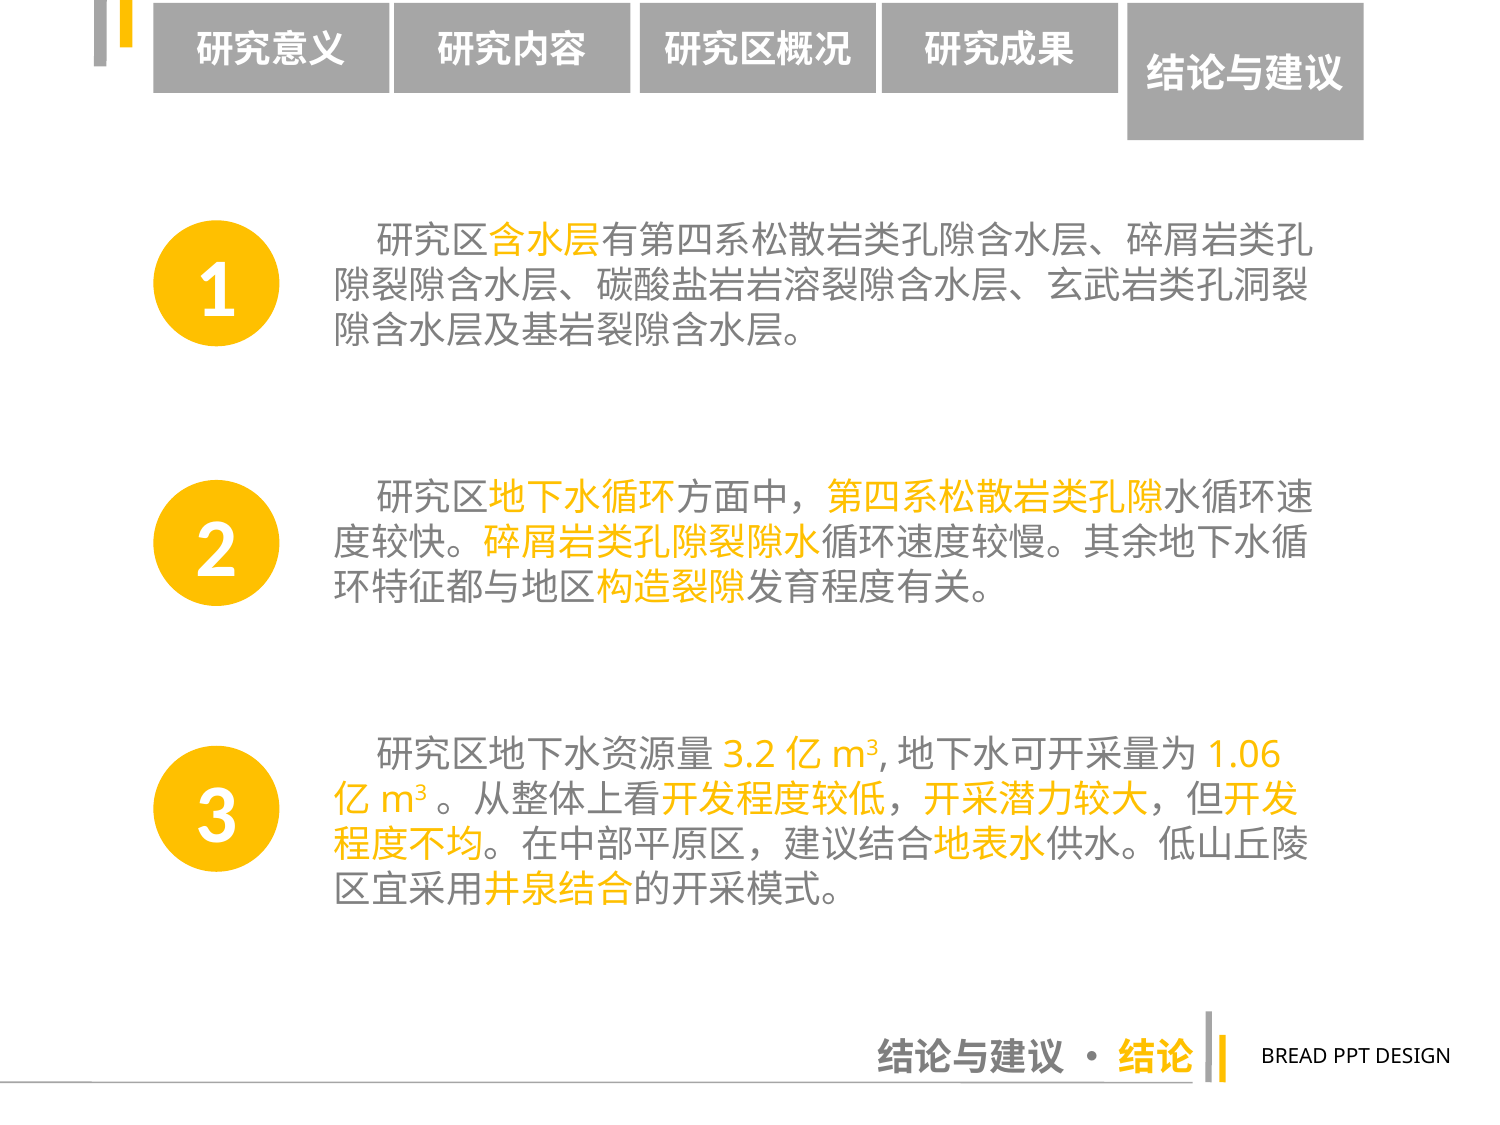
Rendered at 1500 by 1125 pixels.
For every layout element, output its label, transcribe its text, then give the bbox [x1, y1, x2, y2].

text_box 结论与建议 • 结论 [376, 1010, 1209, 1108]
text_box 研究内容 [394, 2, 631, 93]
text_box 研究区含水层有第四系松散岩类孔隙含水层、碎屑岩类孔隙裂隙含水层、碳酸盐岩岩溶裂隙含水层、玄武岩类孔洞裂隙含水层及基岩裂隙含水层。 [318, 208, 1335, 359]
text_box 研究区概况 [639, 2, 876, 93]
text_box 研究区地下水循环方面中，第四系松散岩类孔隙水循环速度较快。碎屑岩类孔隙裂隙水循环速度较慢。其余地下水循环特征都与地区构造裂隙发育程度有关。 [318, 466, 1335, 616]
text_box 研究成果 [881, 2, 1119, 93]
text_box 1 [152, 219, 281, 348]
text_box 研究区地下水资源量3.2亿m3,地下水可开采量为1.06亿m3。从整体上看开发程度较低，开采潜力较大，但开发程度不均。在中部平原区，建议结合地表水供水。低山丘陵区宜采用井泉结合的开采模式。 [318, 722, 1335, 917]
text_box 结论与建议 [1127, 2, 1364, 141]
text_box 研究意义 [153, 2, 390, 93]
text_box 2 [152, 478, 281, 607]
text_box 3 [152, 744, 281, 873]
